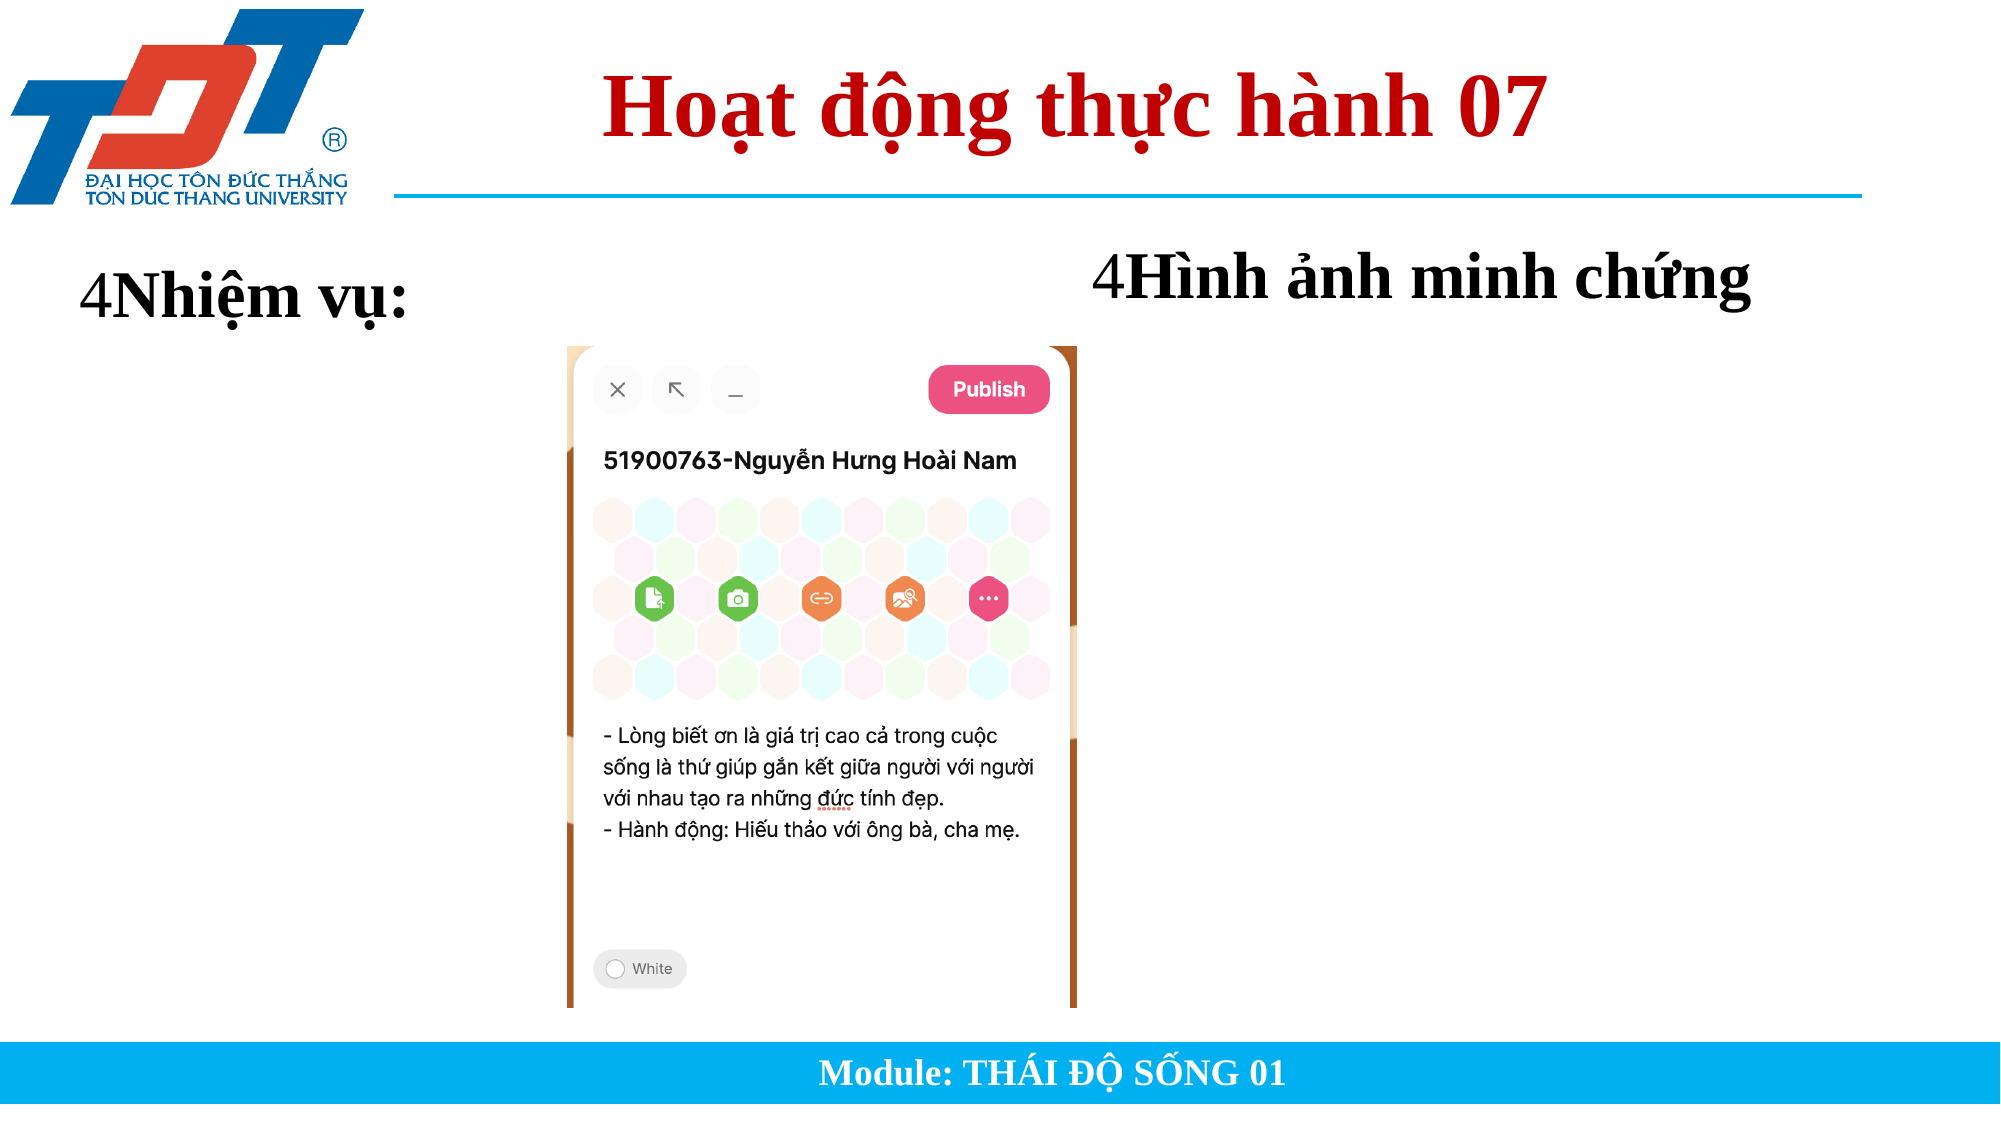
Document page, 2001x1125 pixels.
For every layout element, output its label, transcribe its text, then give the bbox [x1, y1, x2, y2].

title Hoạt động thực hành 07 [368, 34, 1940, 179]
picture [10, 9, 364, 205]
text_box Hình ảnh minh chứng [1076, 224, 1938, 320]
text_box Nhiệm vụ: [64, 203, 858, 338]
text_box Module: THÁI ĐỘ SỐNG 01 [803, 1039, 1303, 1100]
picture [567, 345, 1077, 1008]
